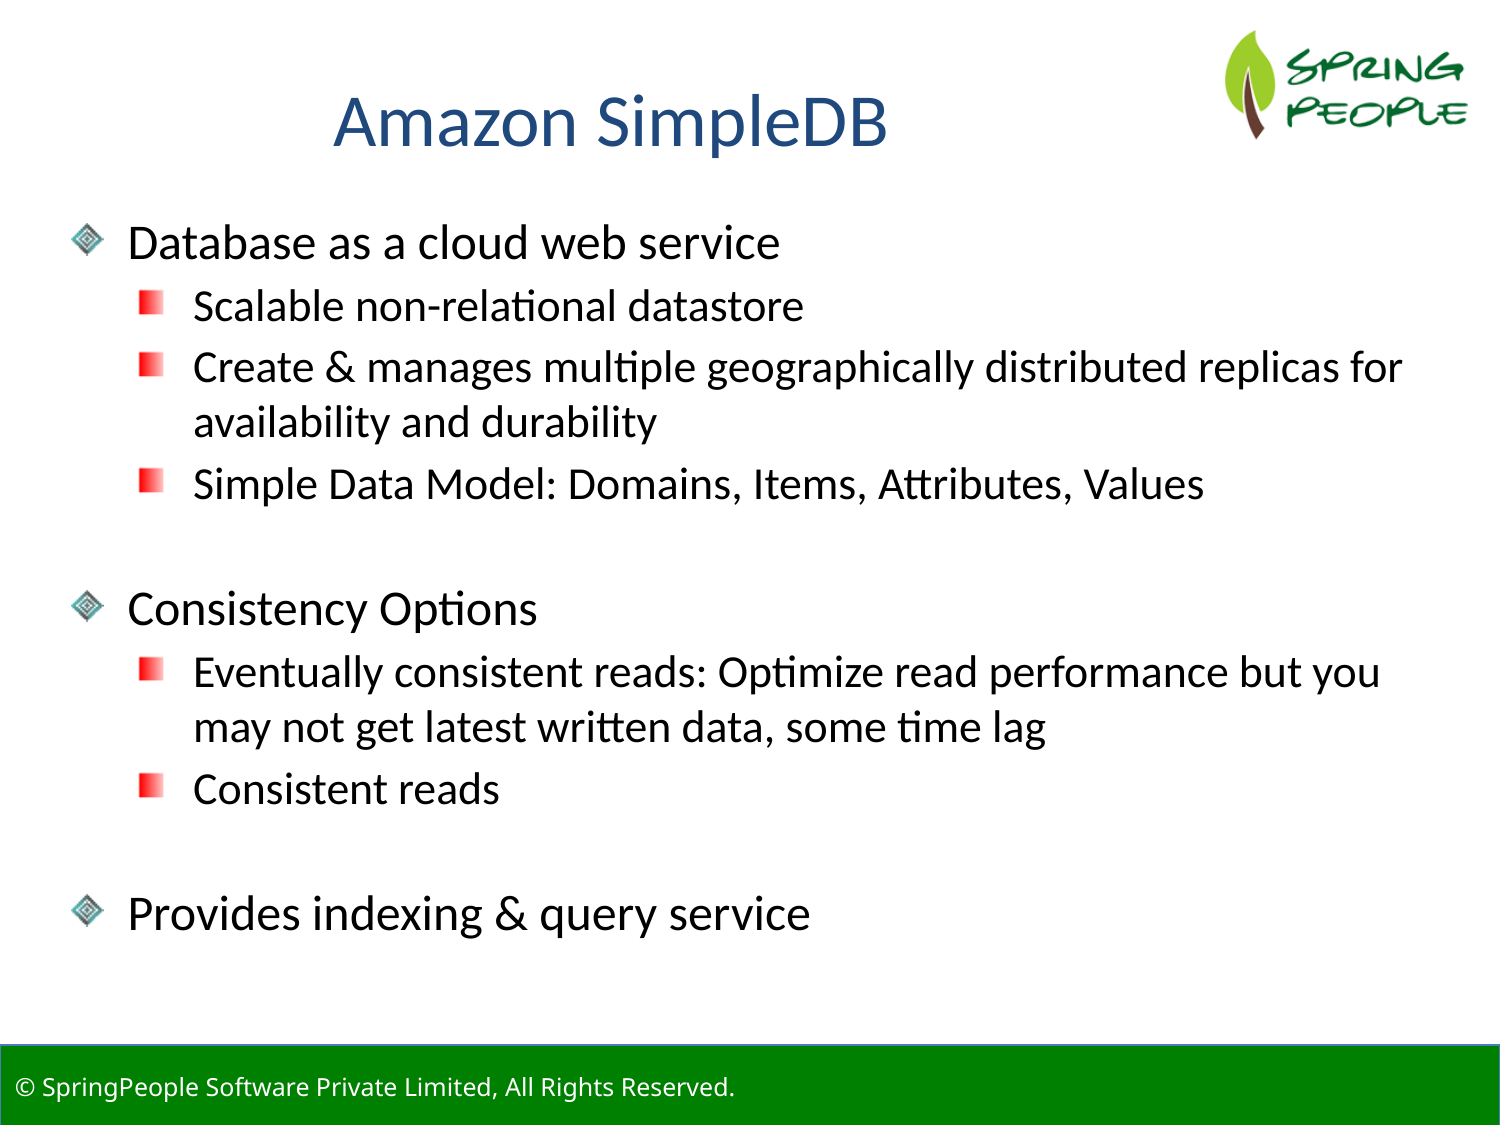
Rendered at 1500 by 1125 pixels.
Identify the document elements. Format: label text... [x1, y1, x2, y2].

picture [71, 894, 104, 927]
picture [137, 655, 167, 684]
picture [137, 771, 167, 801]
text_box Amazon SimpleDB [29, 63, 1194, 169]
picture [71, 223, 104, 256]
picture [137, 350, 167, 380]
picture [71, 590, 104, 622]
picture [137, 288, 167, 318]
picture [137, 466, 167, 496]
text_box Database as a cloud web service Scalable non-relational datastore Create & manages multiple geographically distributed replicas for availability and durability Simple Data Model: Domains, Items, Attributes, Values Consistency Options Eventually consistent reads: Optimize read performance but you may not get latest written data, some time lag Consistent reads Provides indexing & query service [56, 202, 1469, 949]
picture [1216, 30, 1468, 140]
